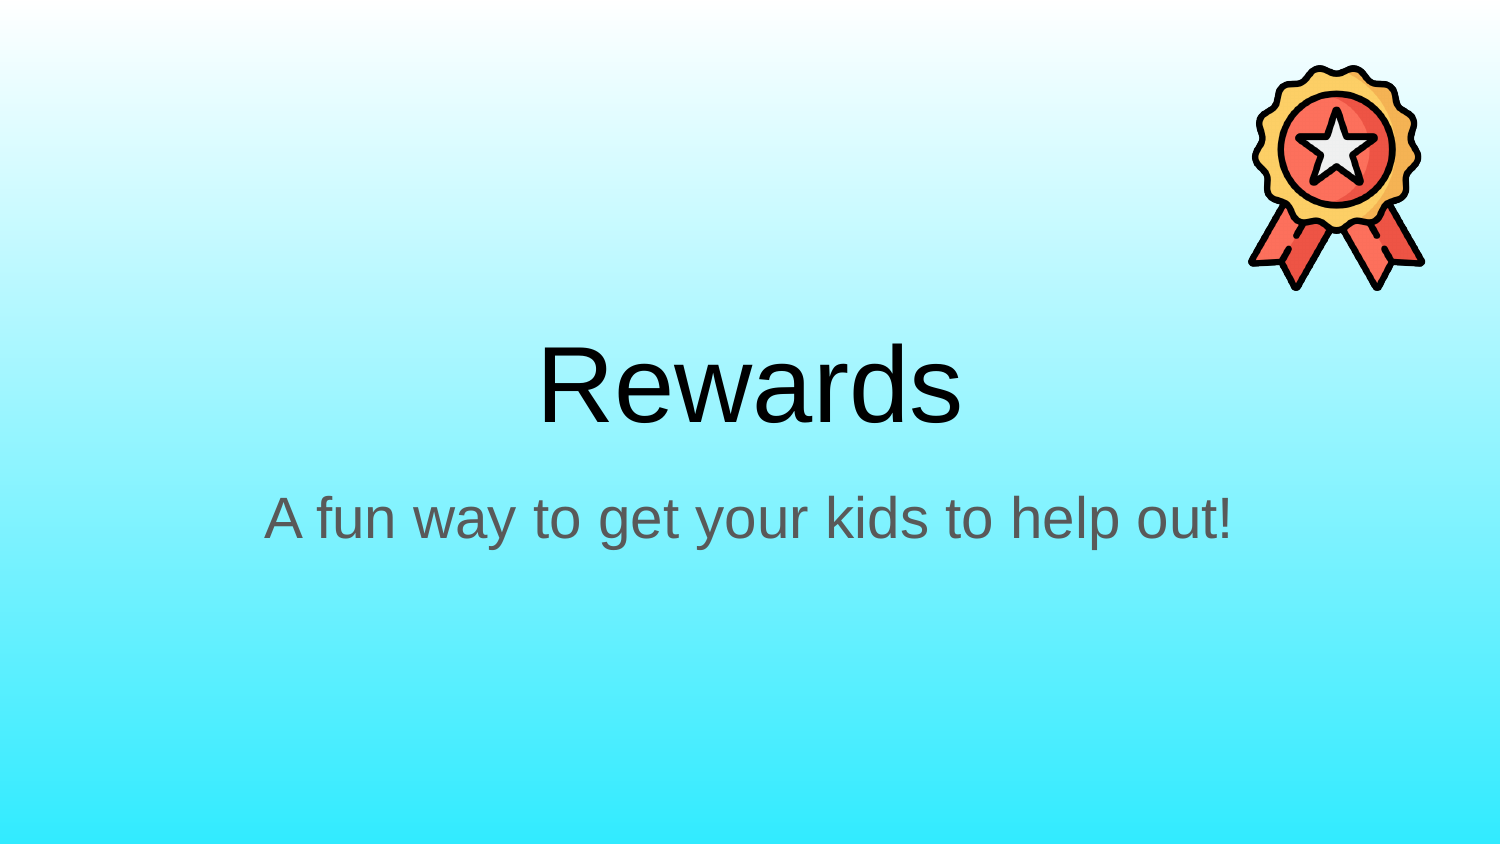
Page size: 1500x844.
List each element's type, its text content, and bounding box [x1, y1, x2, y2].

picture [1223, 65, 1450, 291]
subtitle A fun way to get your kids to help out! [51, 464, 1449, 595]
title Rewards [51, 122, 1449, 459]
